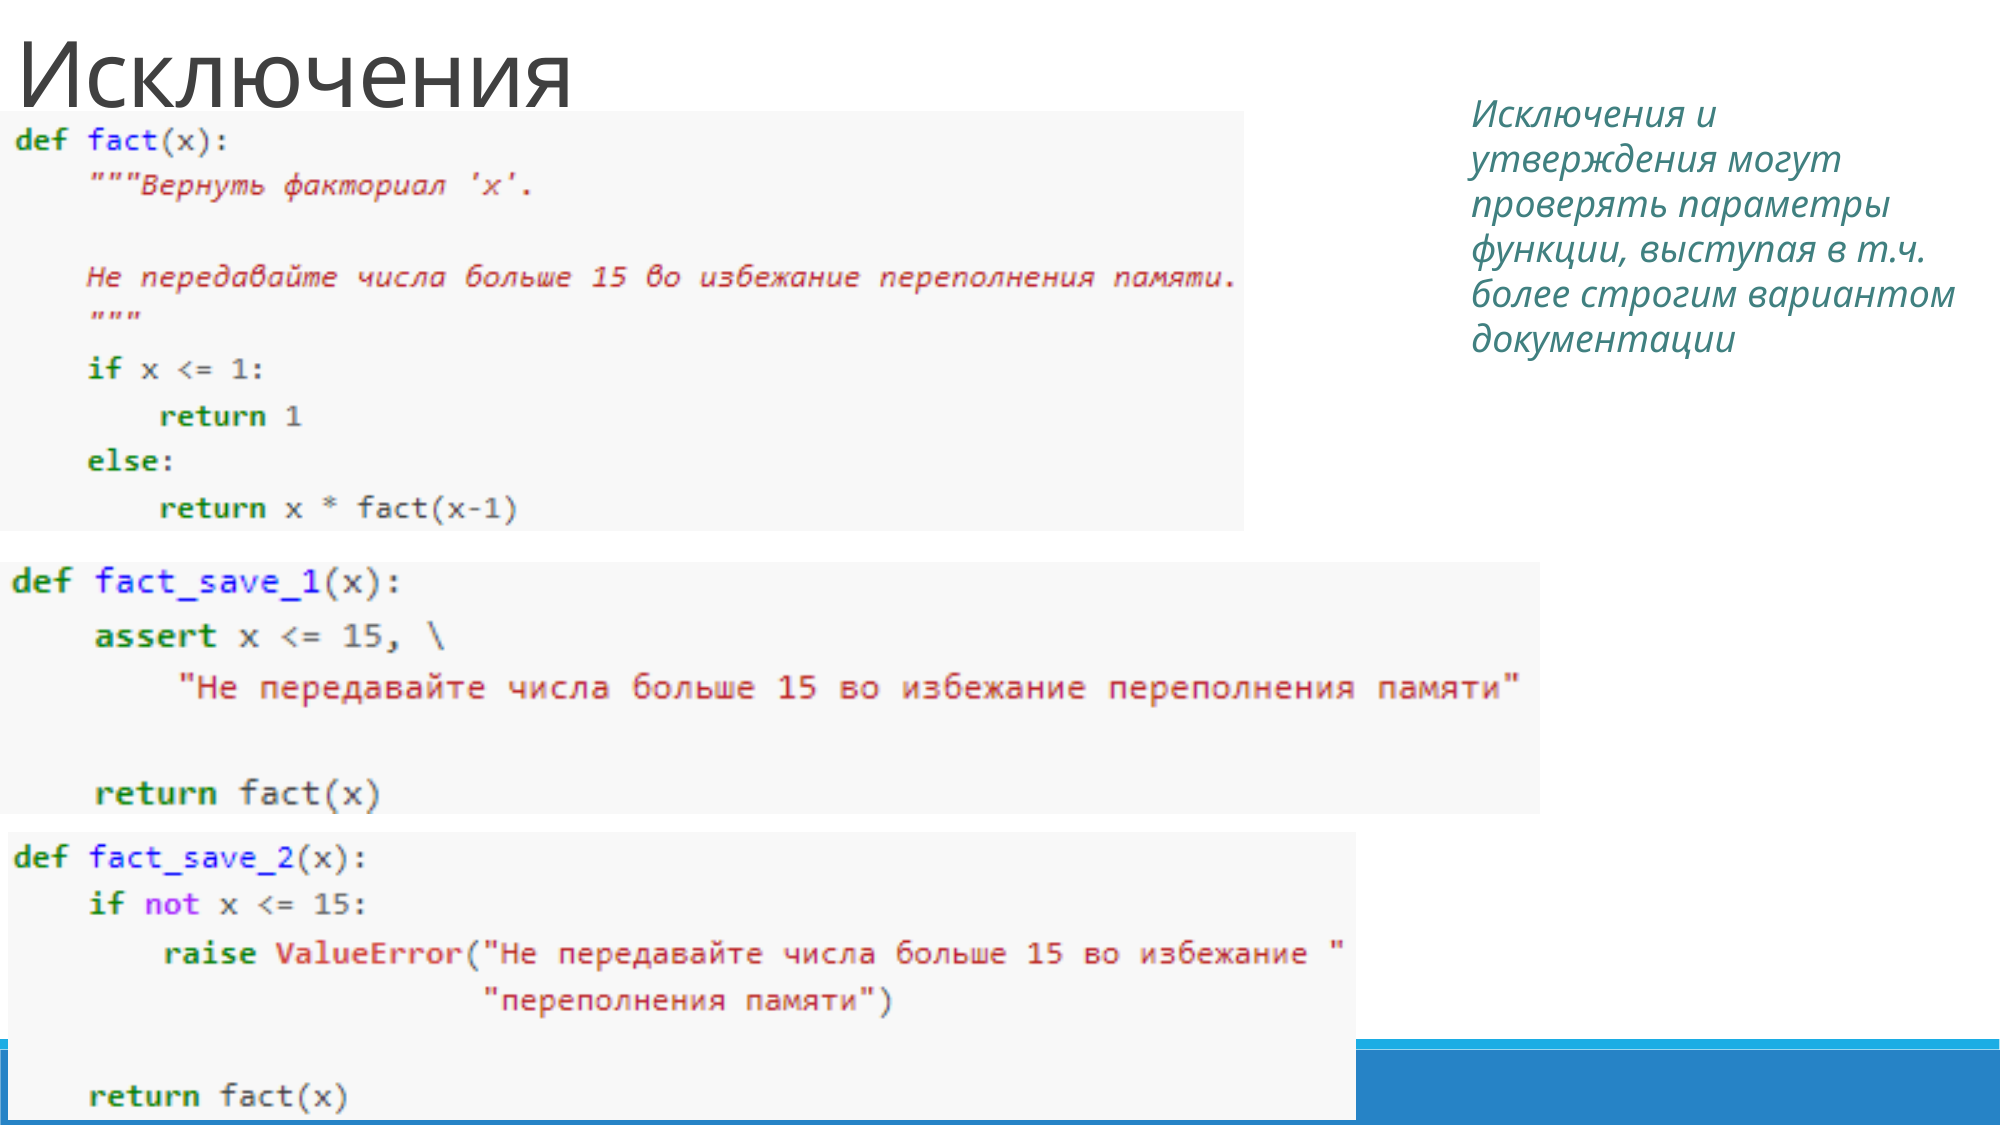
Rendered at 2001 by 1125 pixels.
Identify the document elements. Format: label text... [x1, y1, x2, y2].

text_box Исключения и утверждения могут проверять параметры функции, выступая в т.ч. более строгим вариантом документации [1471, 90, 1963, 361]
title Исключения [0, 0, 595, 109]
picture [8, 831, 1357, 1120]
picture [0, 110, 1244, 532]
picture [0, 562, 1541, 815]
